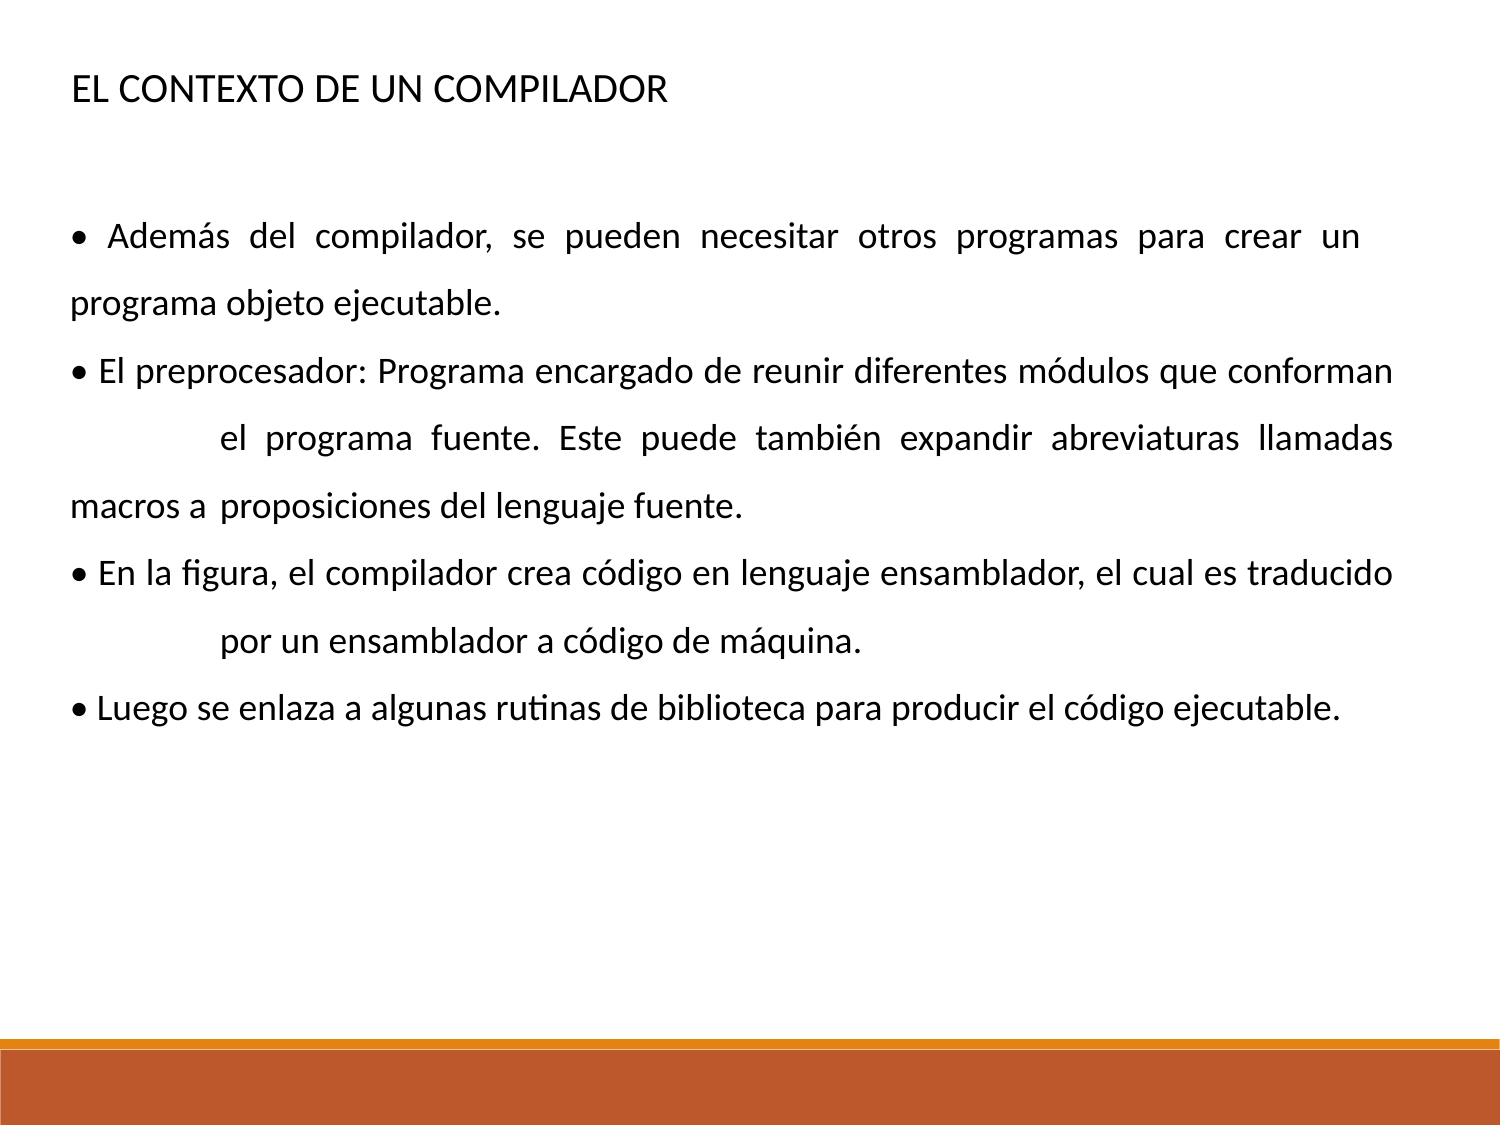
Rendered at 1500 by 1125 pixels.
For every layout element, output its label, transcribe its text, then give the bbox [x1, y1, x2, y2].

text_box • Además del compilador, se pueden necesitar otros programas para crear un programa objeto ejecutable. • El preprocesador: Programa encargado de reunir diferentes módulos que conforman el programa fuente. Este puede también expandir abreviaturas llamadas macros a proposiciones del lenguaje fuente. • En la figura, el compilador crea código en lenguaje ensamblador, el cual es traducido por un ensamblador a código de máquina. • Luego se enlaza a algunas rutinas de biblioteca para producir el código ejecutable. [54, 180, 1410, 736]
text_box EL CONTEXTO DE UN COMPILADOR [56, 53, 684, 119]
